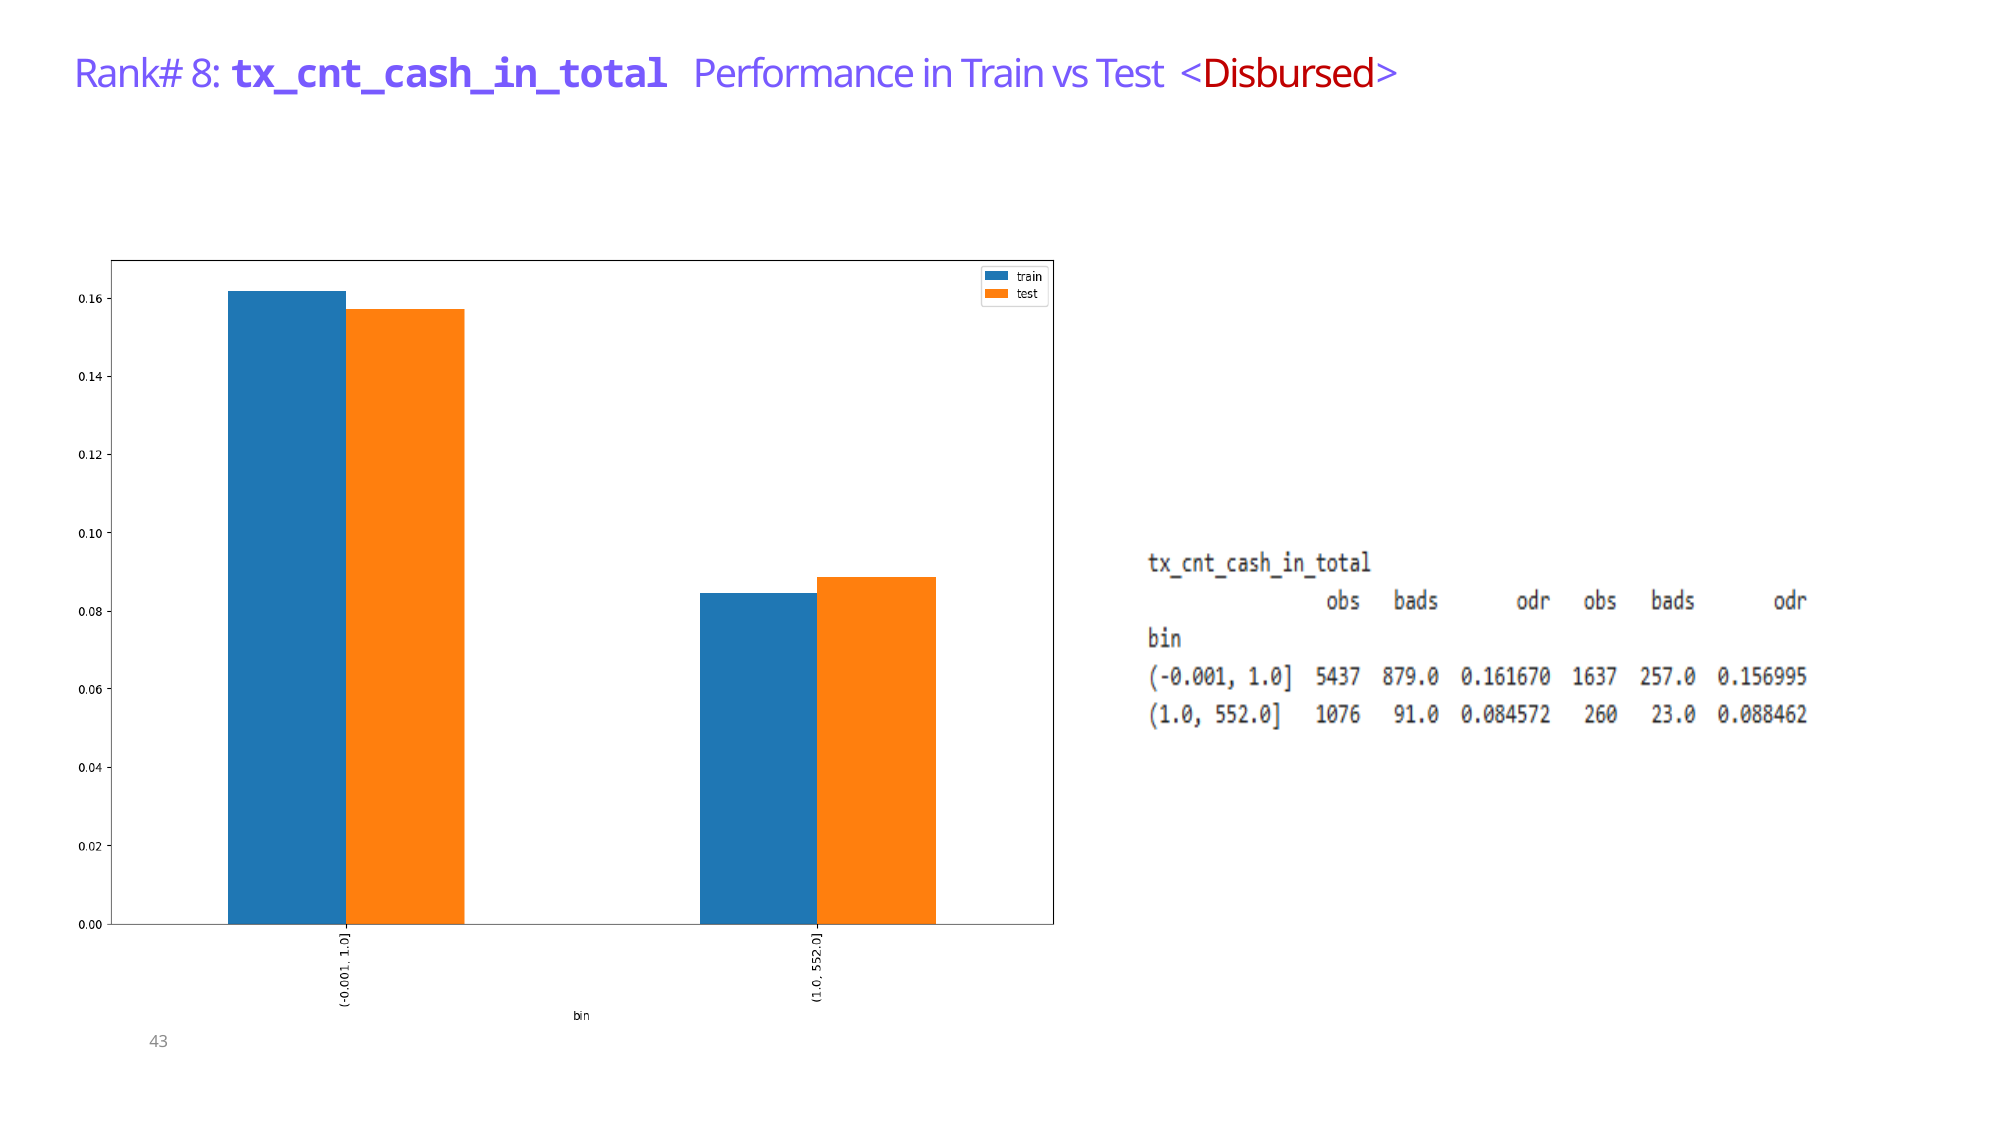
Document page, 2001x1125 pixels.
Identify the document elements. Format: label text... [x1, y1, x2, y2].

title Rank# 8: tx_cnt_cash_in_total Performance in Train vs Test <Disbursed> [73, 43, 1846, 141]
picture [69, 251, 1061, 1031]
slide_number 43 [149, 1031, 588, 1069]
picture [1120, 532, 1844, 750]
